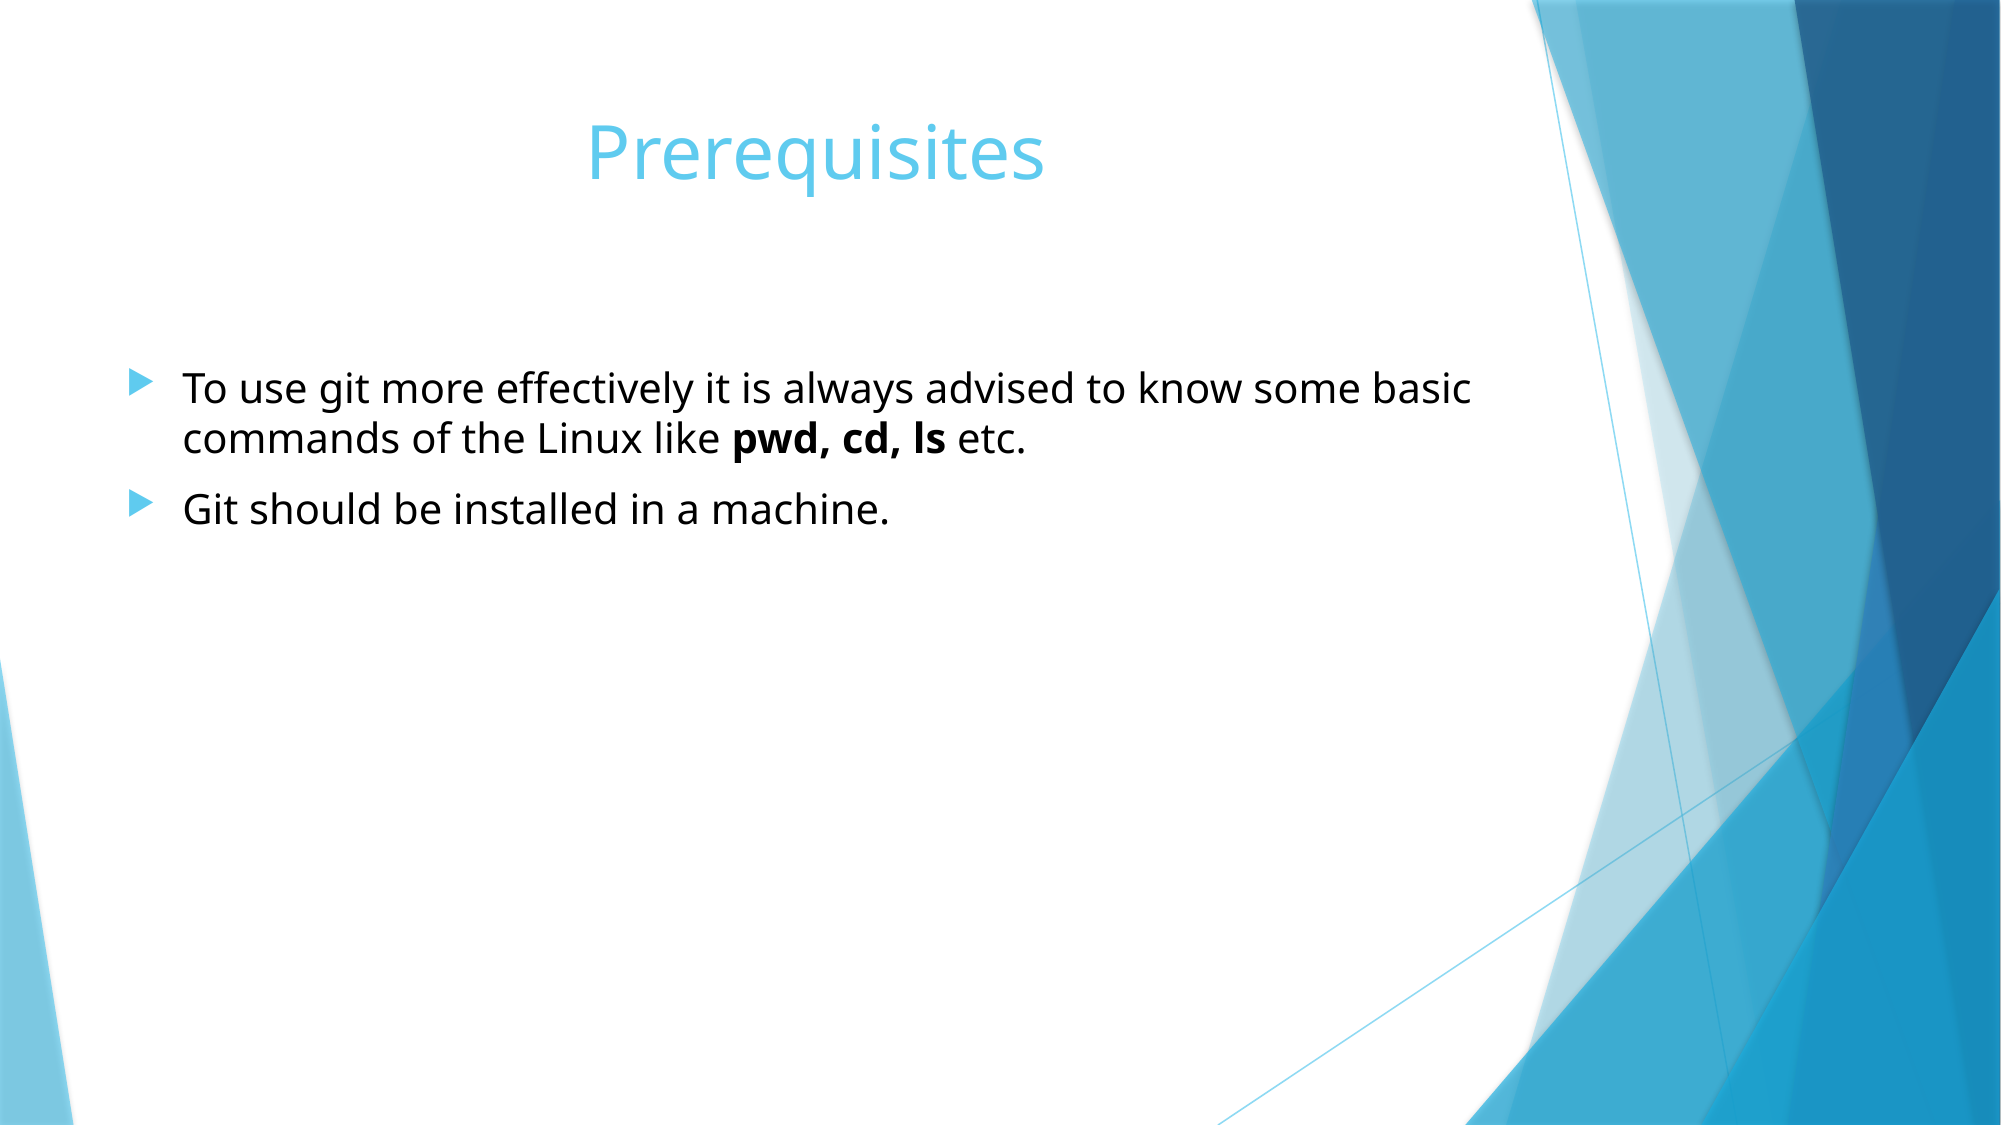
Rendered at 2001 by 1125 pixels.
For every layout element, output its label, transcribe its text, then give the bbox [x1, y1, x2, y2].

list To use git more effectively it is always advised to know some basic commands of the Linux like pwd, cd, ls etc. Git should be installed in a machine. [111, 354, 1522, 992]
title Prerequisites [111, 96, 1522, 314]
